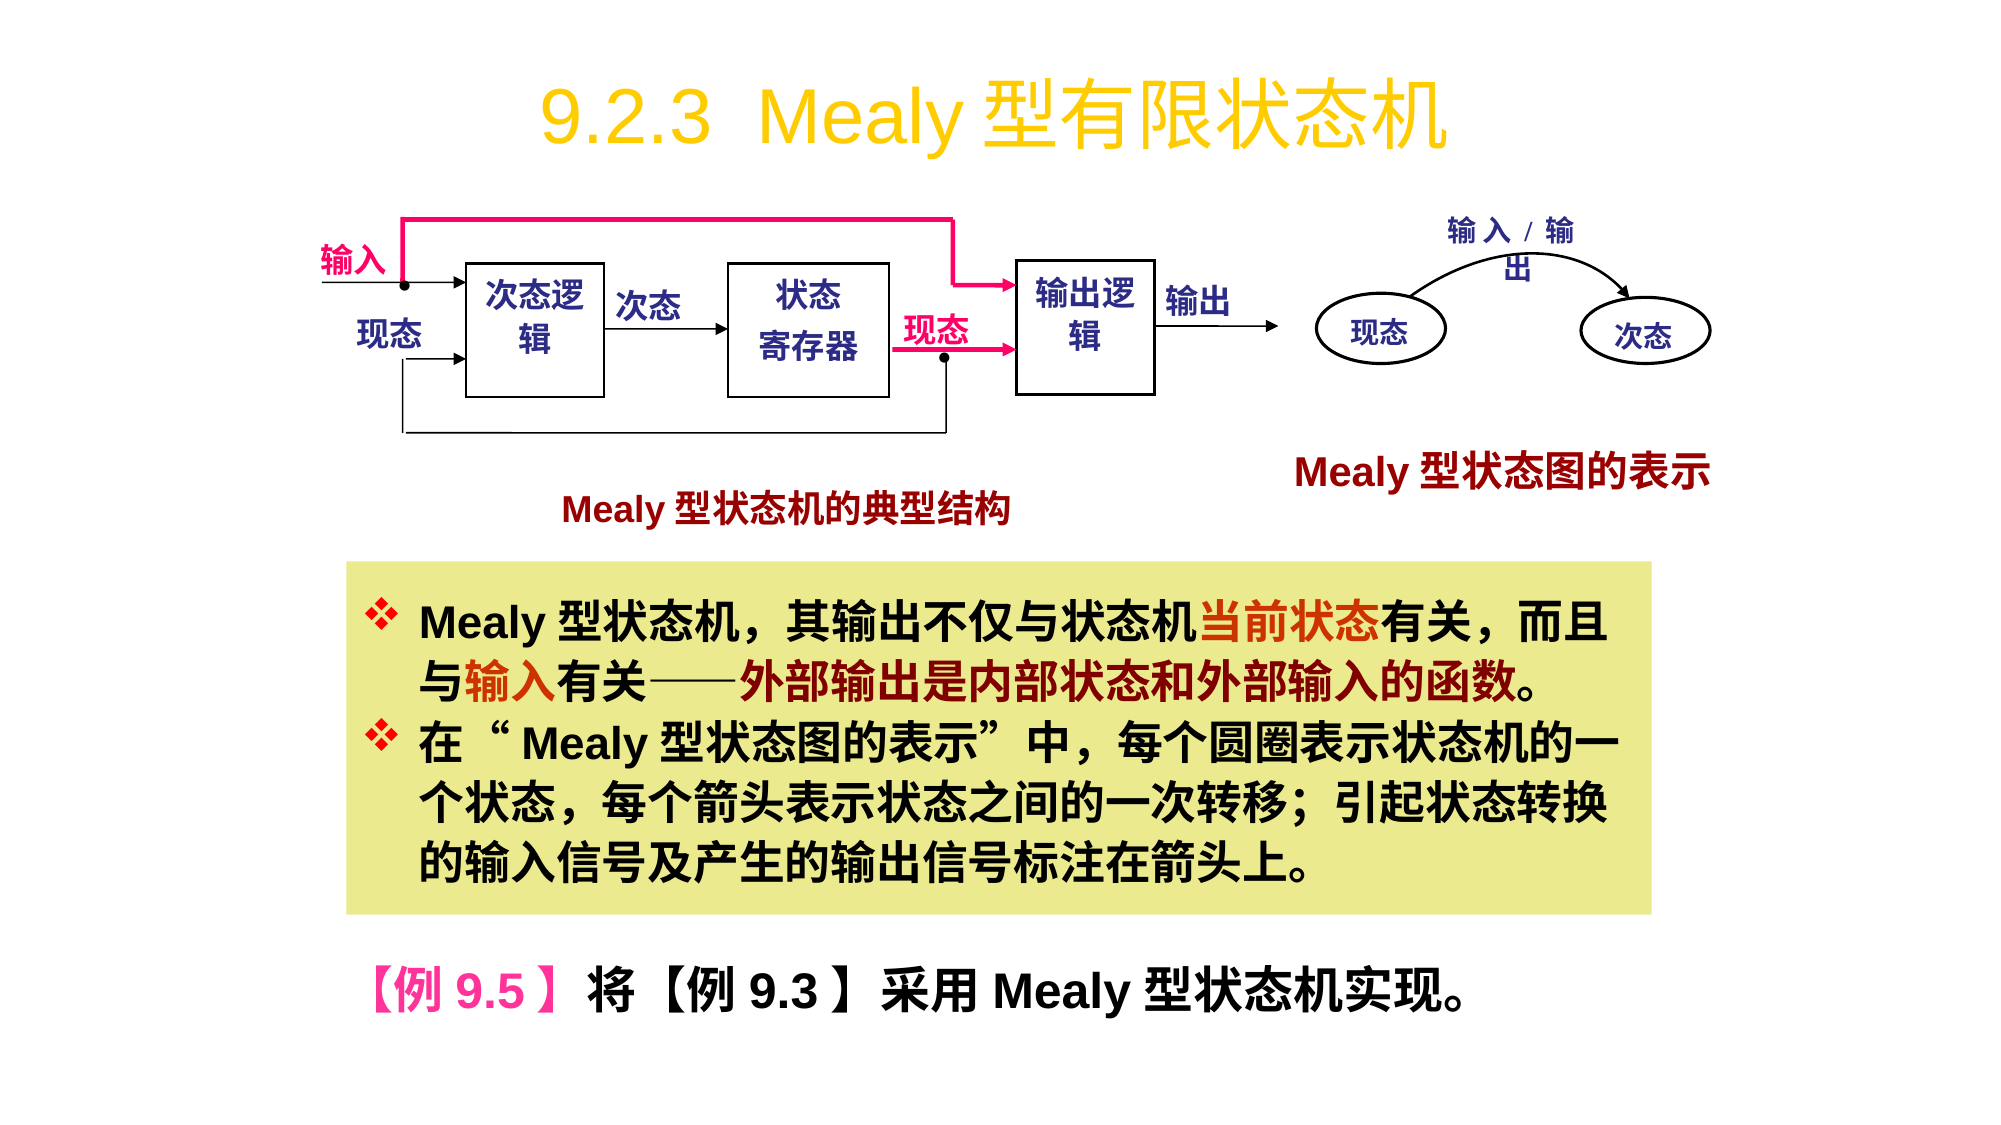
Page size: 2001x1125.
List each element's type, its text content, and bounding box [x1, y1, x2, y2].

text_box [1316, 200, 1711, 364]
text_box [305, 216, 1282, 533]
text_box Mealy型状态机，其输出不仅与状态机当前状态有关，而且与输入有关——外部输出是内部状态和外部输入的函数。 在“Mealy型状态图的表示”中，每个圆圈表示状态机的一个状态，每个箭头表示状态之间的一次转移；引起状态转换的输入信号及产生的输出信号标注在箭头上。 [346, 561, 1652, 915]
text_box 【例9.5】将【例9.3】采用Mealy型状态机实现。 [328, 945, 1668, 1045]
title 9.2.3 Mealy型有限状态机 [431, 67, 1557, 168]
text_box Mealy型状态图的表示 [1282, 413, 1740, 506]
